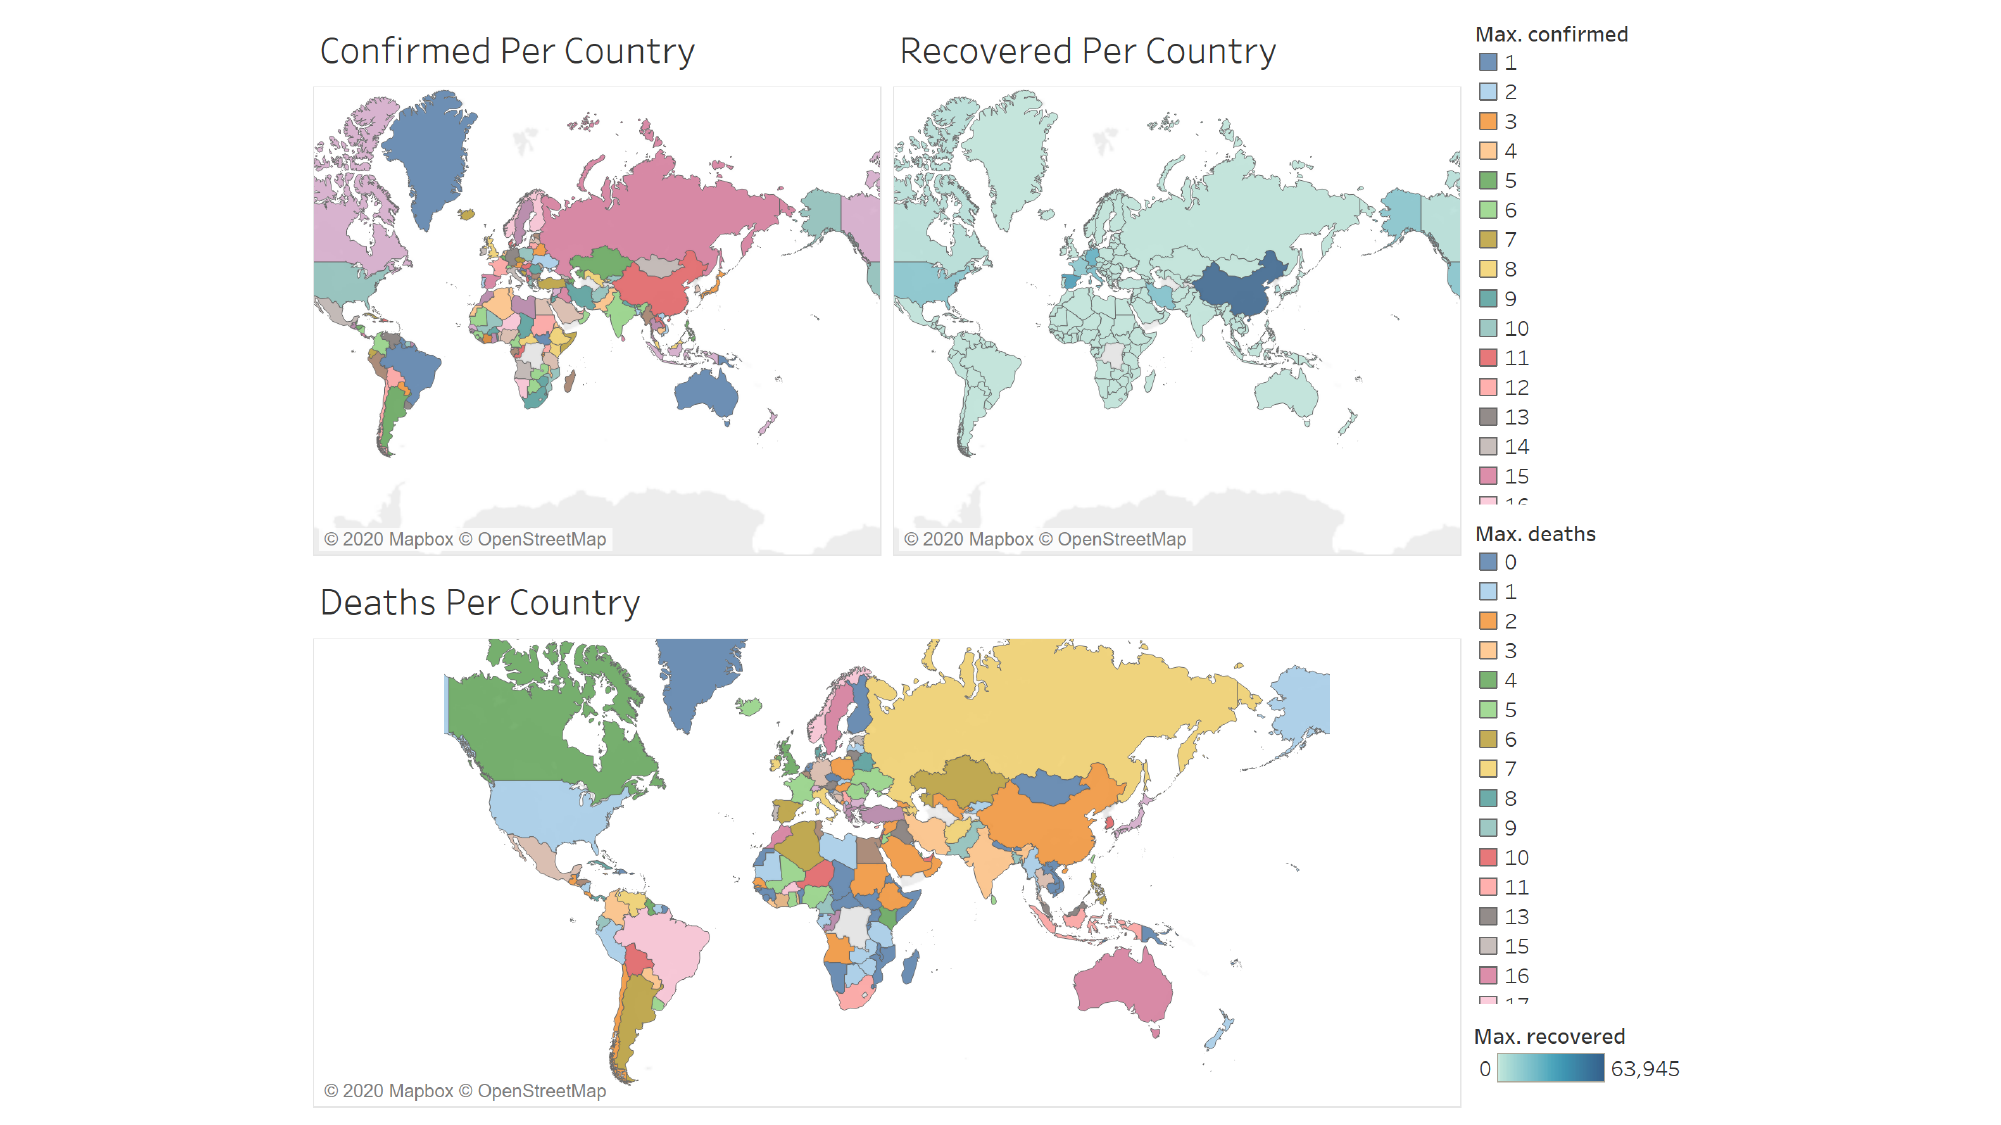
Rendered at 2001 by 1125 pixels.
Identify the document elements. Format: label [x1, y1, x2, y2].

picture [296, 0, 1704, 1125]
